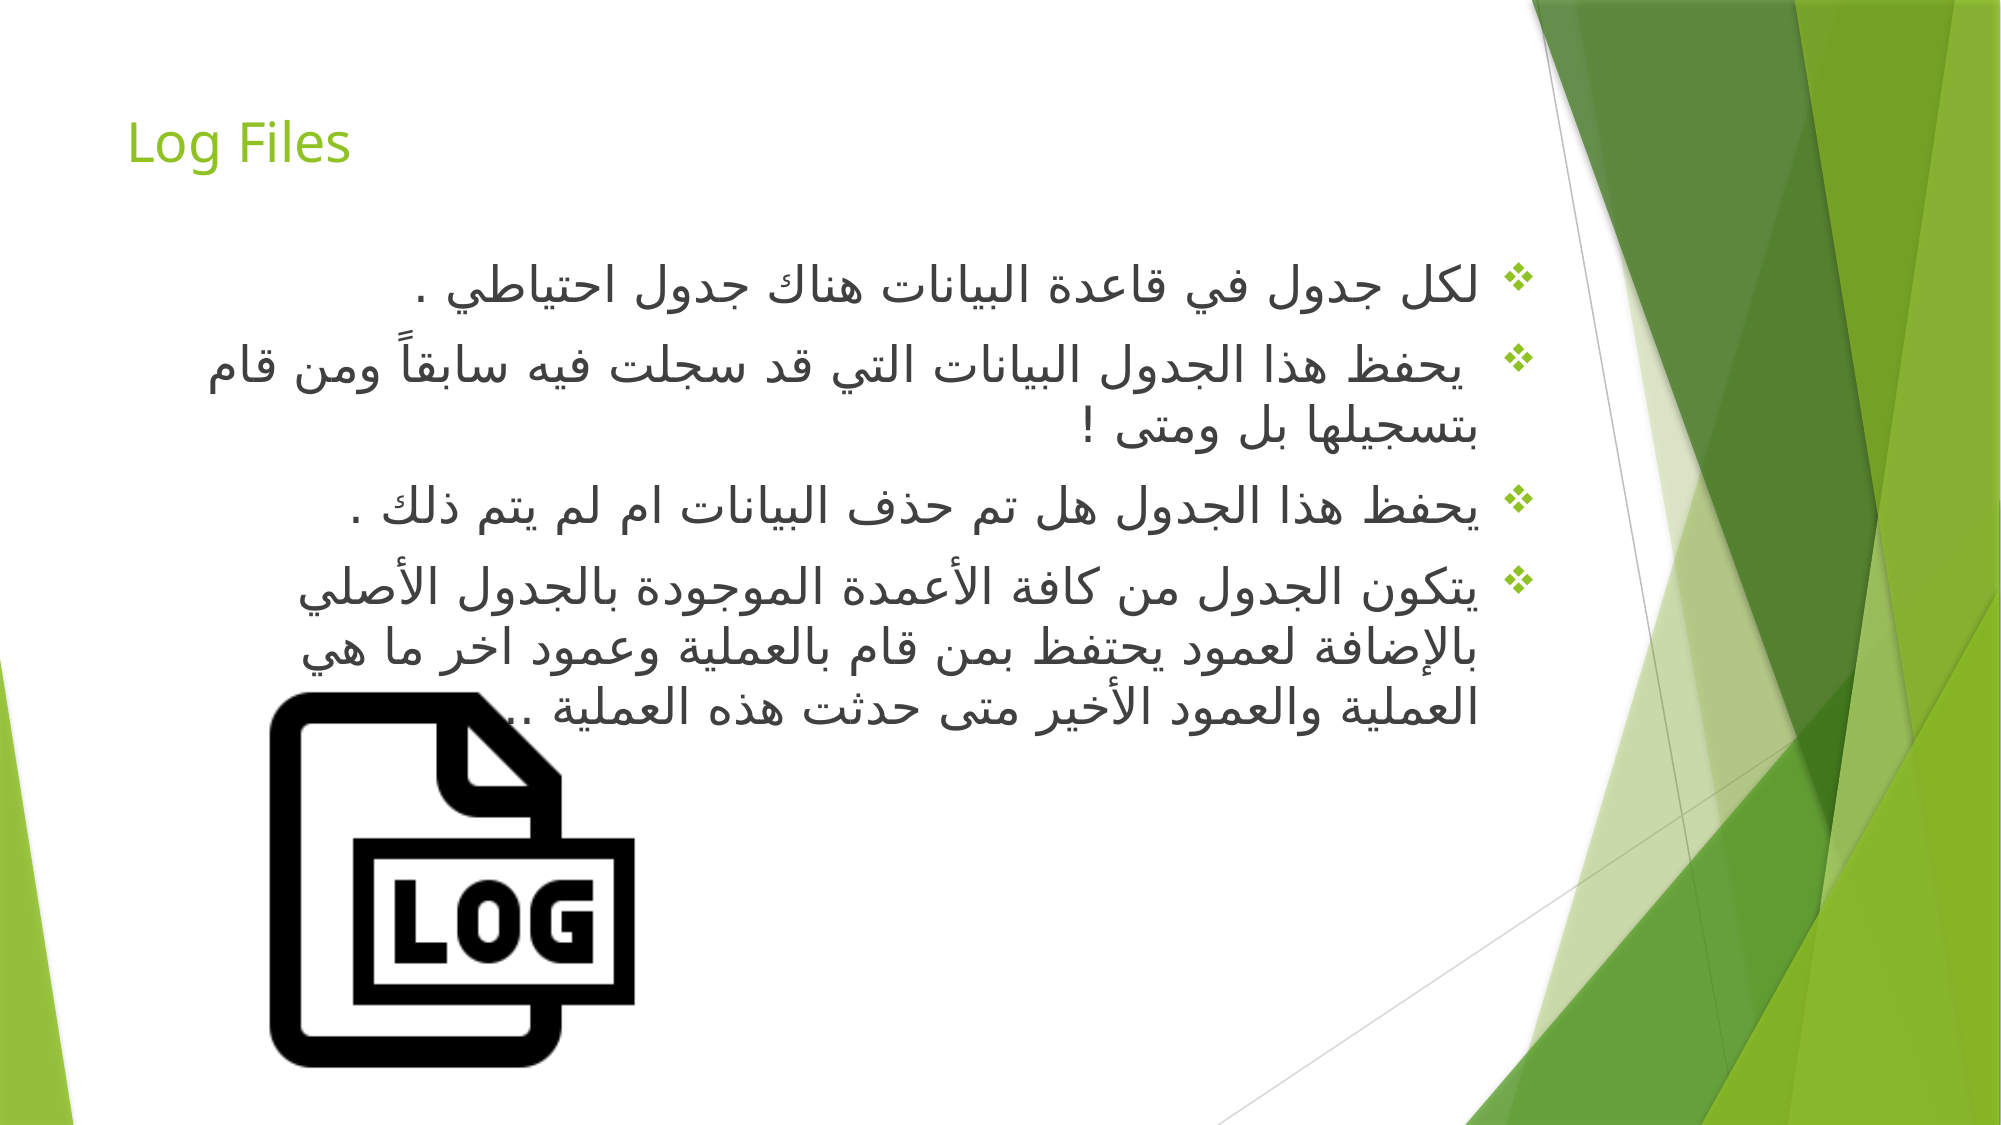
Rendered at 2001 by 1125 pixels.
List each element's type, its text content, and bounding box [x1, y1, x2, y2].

picture [238, 671, 657, 1090]
title Log Files [111, 99, 1522, 317]
list لكل جدول في قاعدة البيانات هناك جدول احتياطي . يحفظ هذا الجدول البيانات التي قد سجلت فيه سابقاً ومن قام بتسجيلها بل ومتى ! يحفظ هذا الجدول هل تم حذف البيانات ام لم يتم ذلك . يتكون الجدول من كافة الأعمدة الموجودة بالجدول الأصلي بالإضافة لعمود يحتفظ بمن قام بالعملية وعمود اخر ما هي العملية والعمود الأخير متى حدثت هذه العملية .. [142, 244, 1553, 1025]
